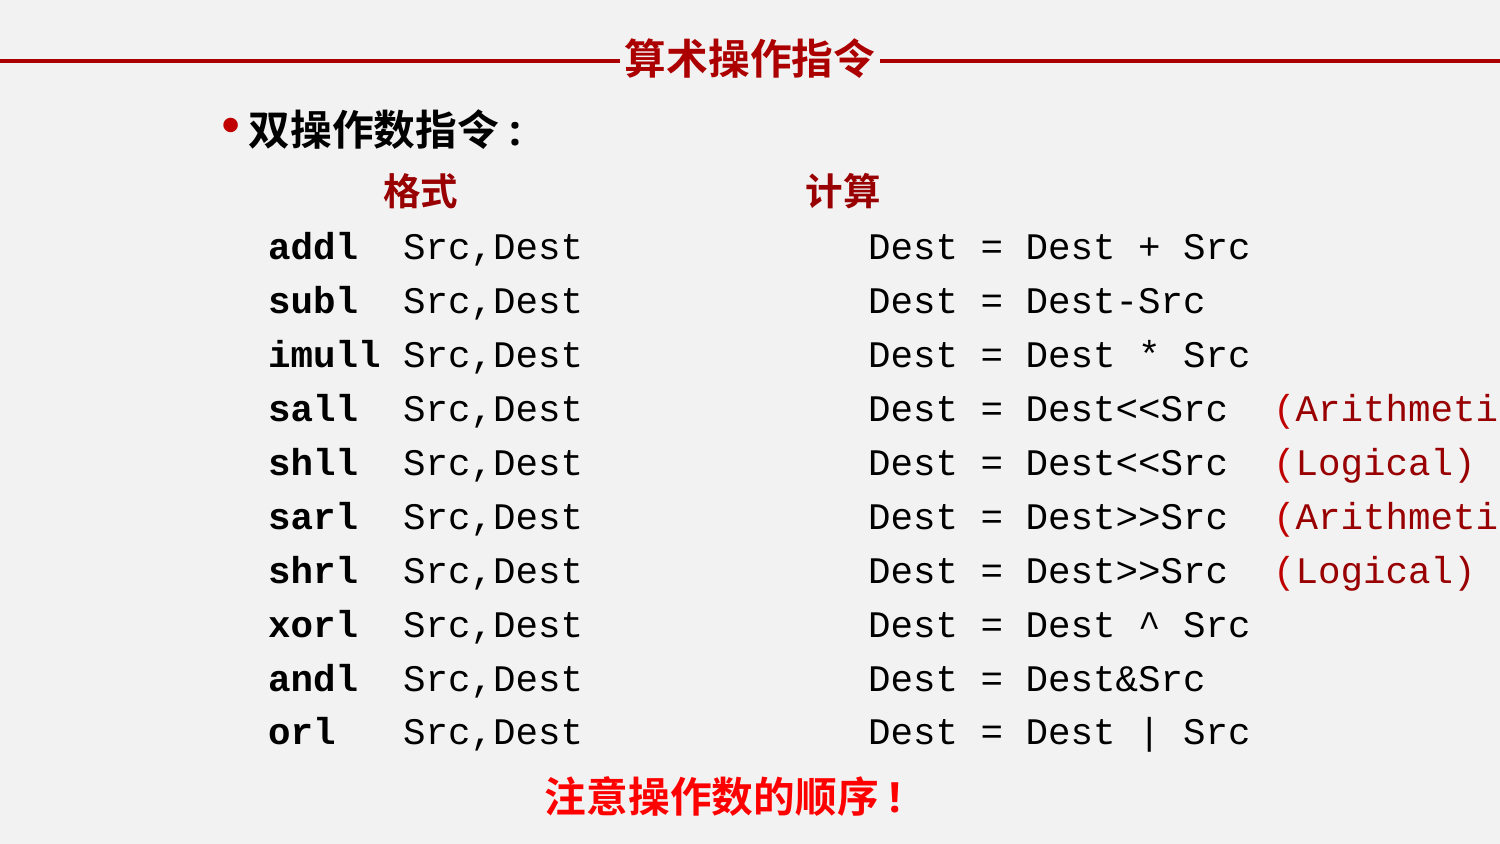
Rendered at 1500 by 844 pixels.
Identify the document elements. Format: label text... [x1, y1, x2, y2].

text_box 双操作数指令: 格式 计算 addl Src,Dest Dest = Dest + Src subl Src,Dest Dest = Dest-Src imull Src,Dest Dest = Dest * Src sall Src,Dest Dest = Dest<<Src (Arithmetic) shll Src,Dest Dest = Dest<<Src (Logical) sarl Src,Dest Dest = Dest>>Src (Arithmetic) shrl Src,Dest Dest = Dest>>Src (Logical) xorl Src,Dest Dest = Dest ^ Src andl Src,Dest Dest = Dest&Src orl Src,Dest Dest = Dest | Src 注意操作数的顺序! [206, 86, 1500, 844]
text_box 算术操作指令 [608, 25, 892, 86]
